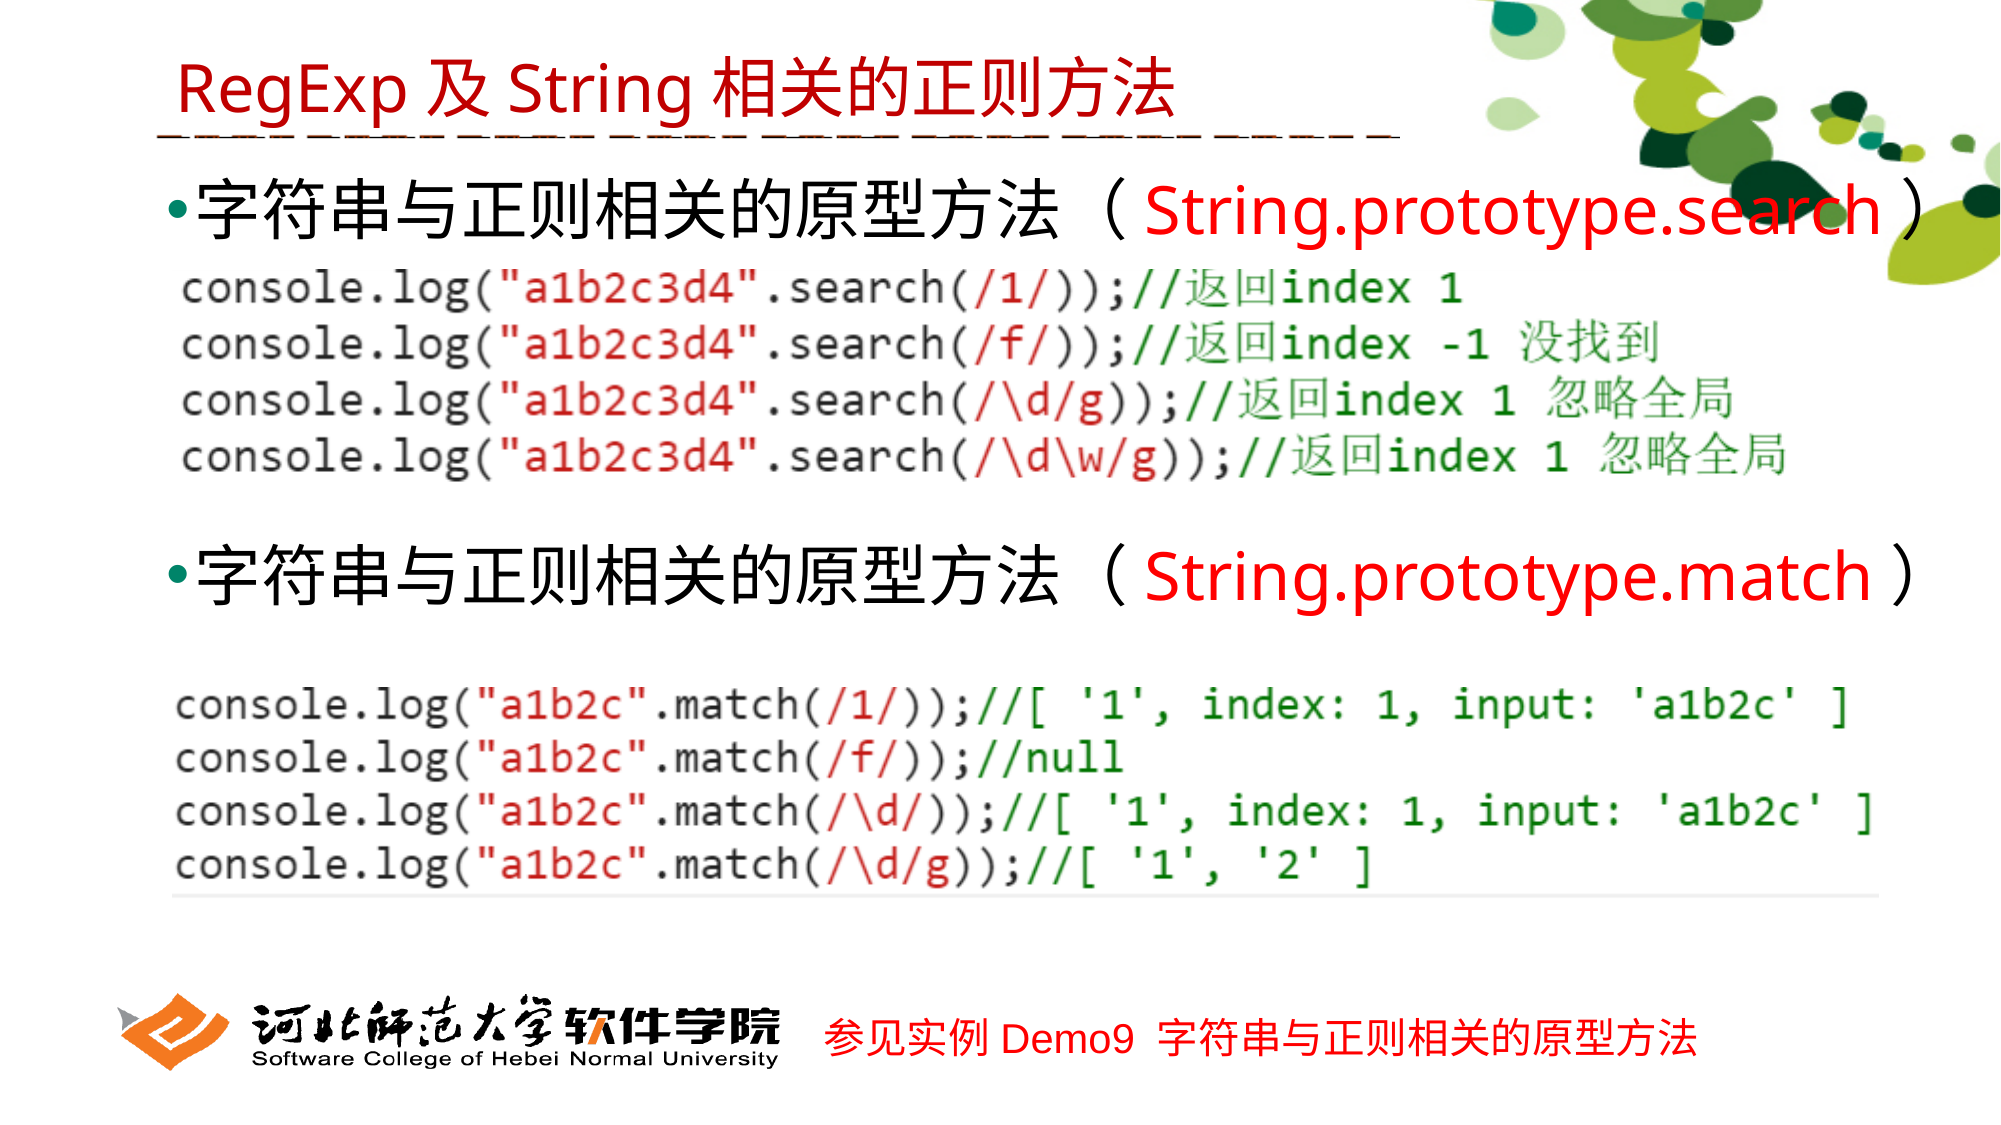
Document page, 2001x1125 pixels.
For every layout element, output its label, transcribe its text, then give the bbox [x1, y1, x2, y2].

list RegExp及String相关的正则方法 [161, 38, 1505, 120]
text_box 参见实例Demo9 字符串与正则相关的原型方法 [808, 1004, 1835, 1070]
list 字符串与正则相关的原型方法（String.prototype.search） 字符串与正则相关的原型方法（String.prototype.match） [152, 128, 1997, 993]
picture [0, 0, 2001, 1125]
